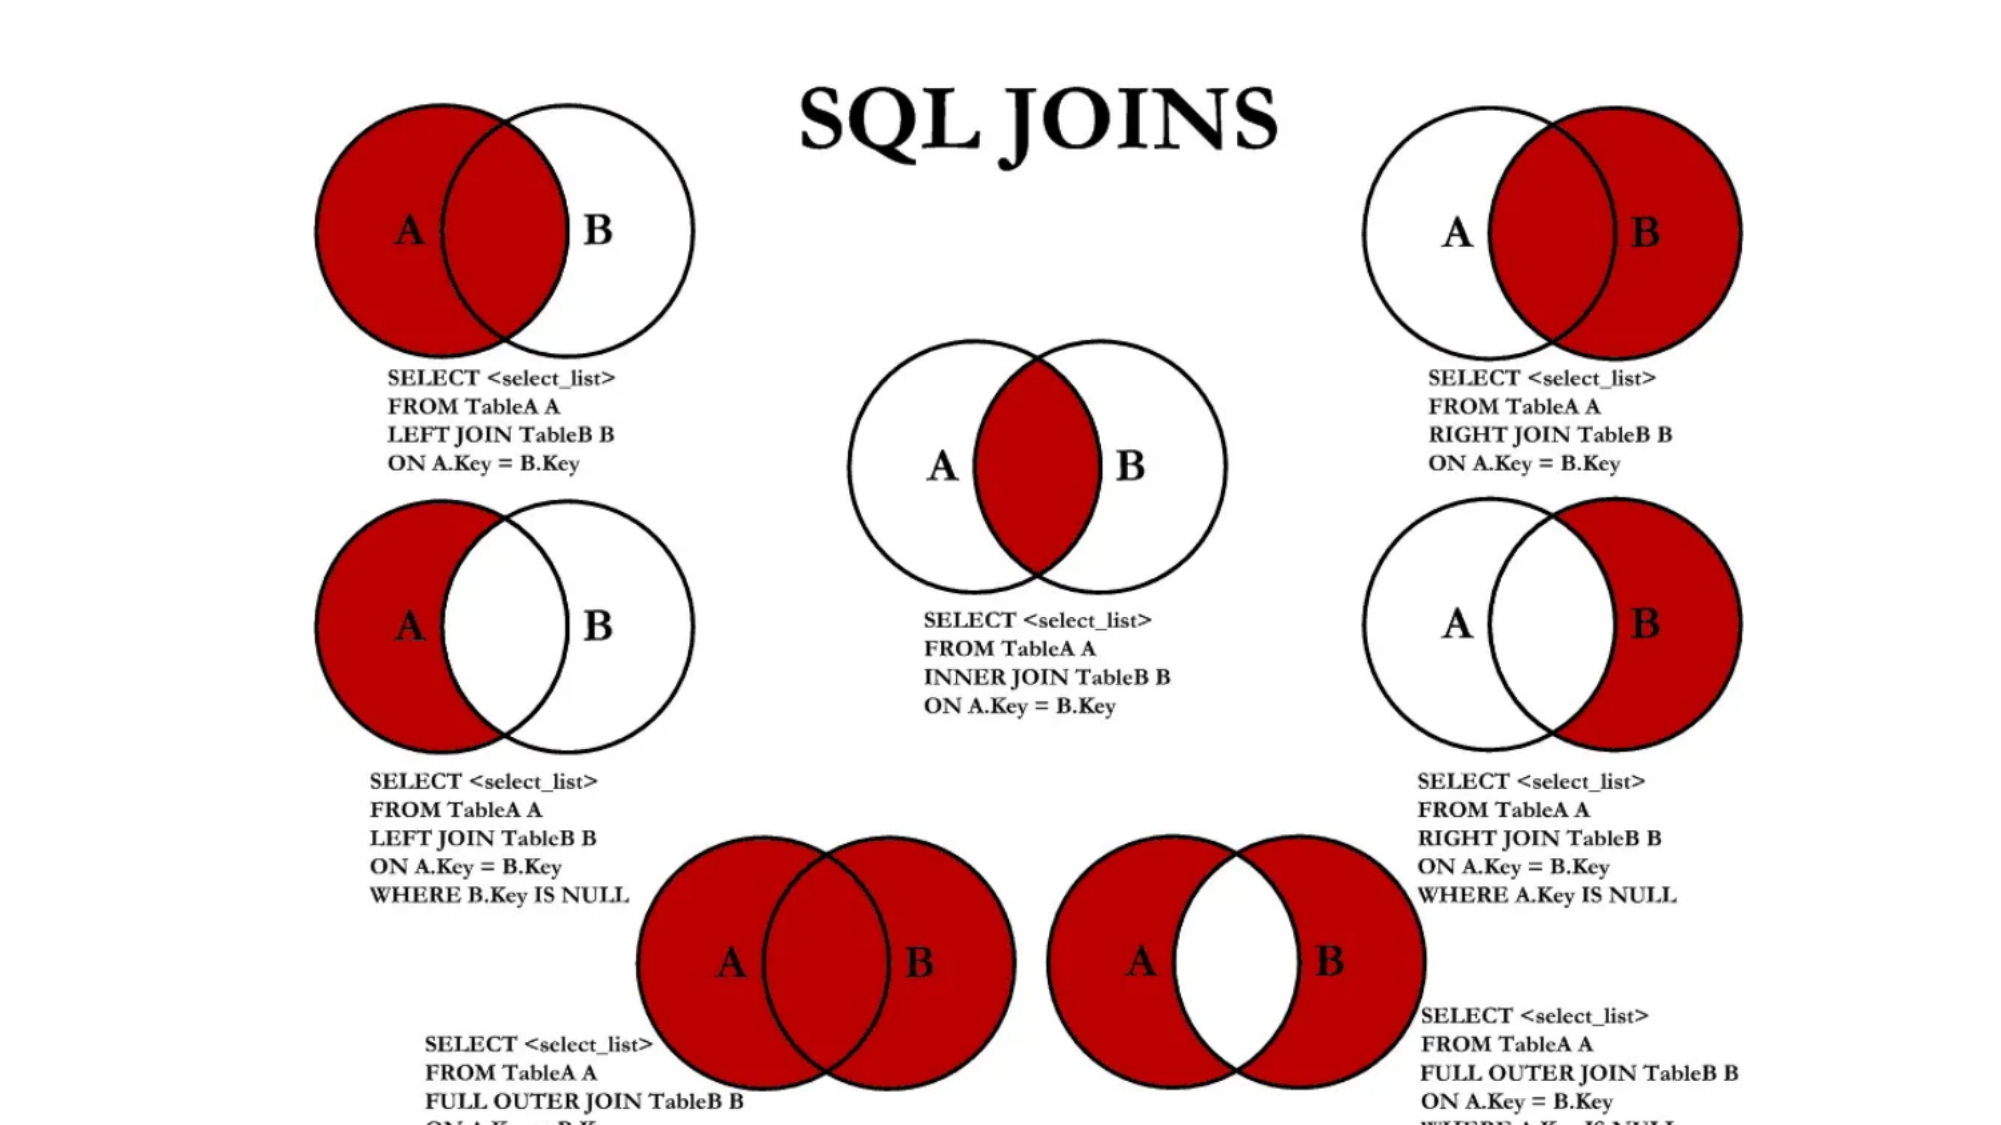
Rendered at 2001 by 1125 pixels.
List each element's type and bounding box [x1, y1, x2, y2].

picture [219, 0, 1781, 1125]
